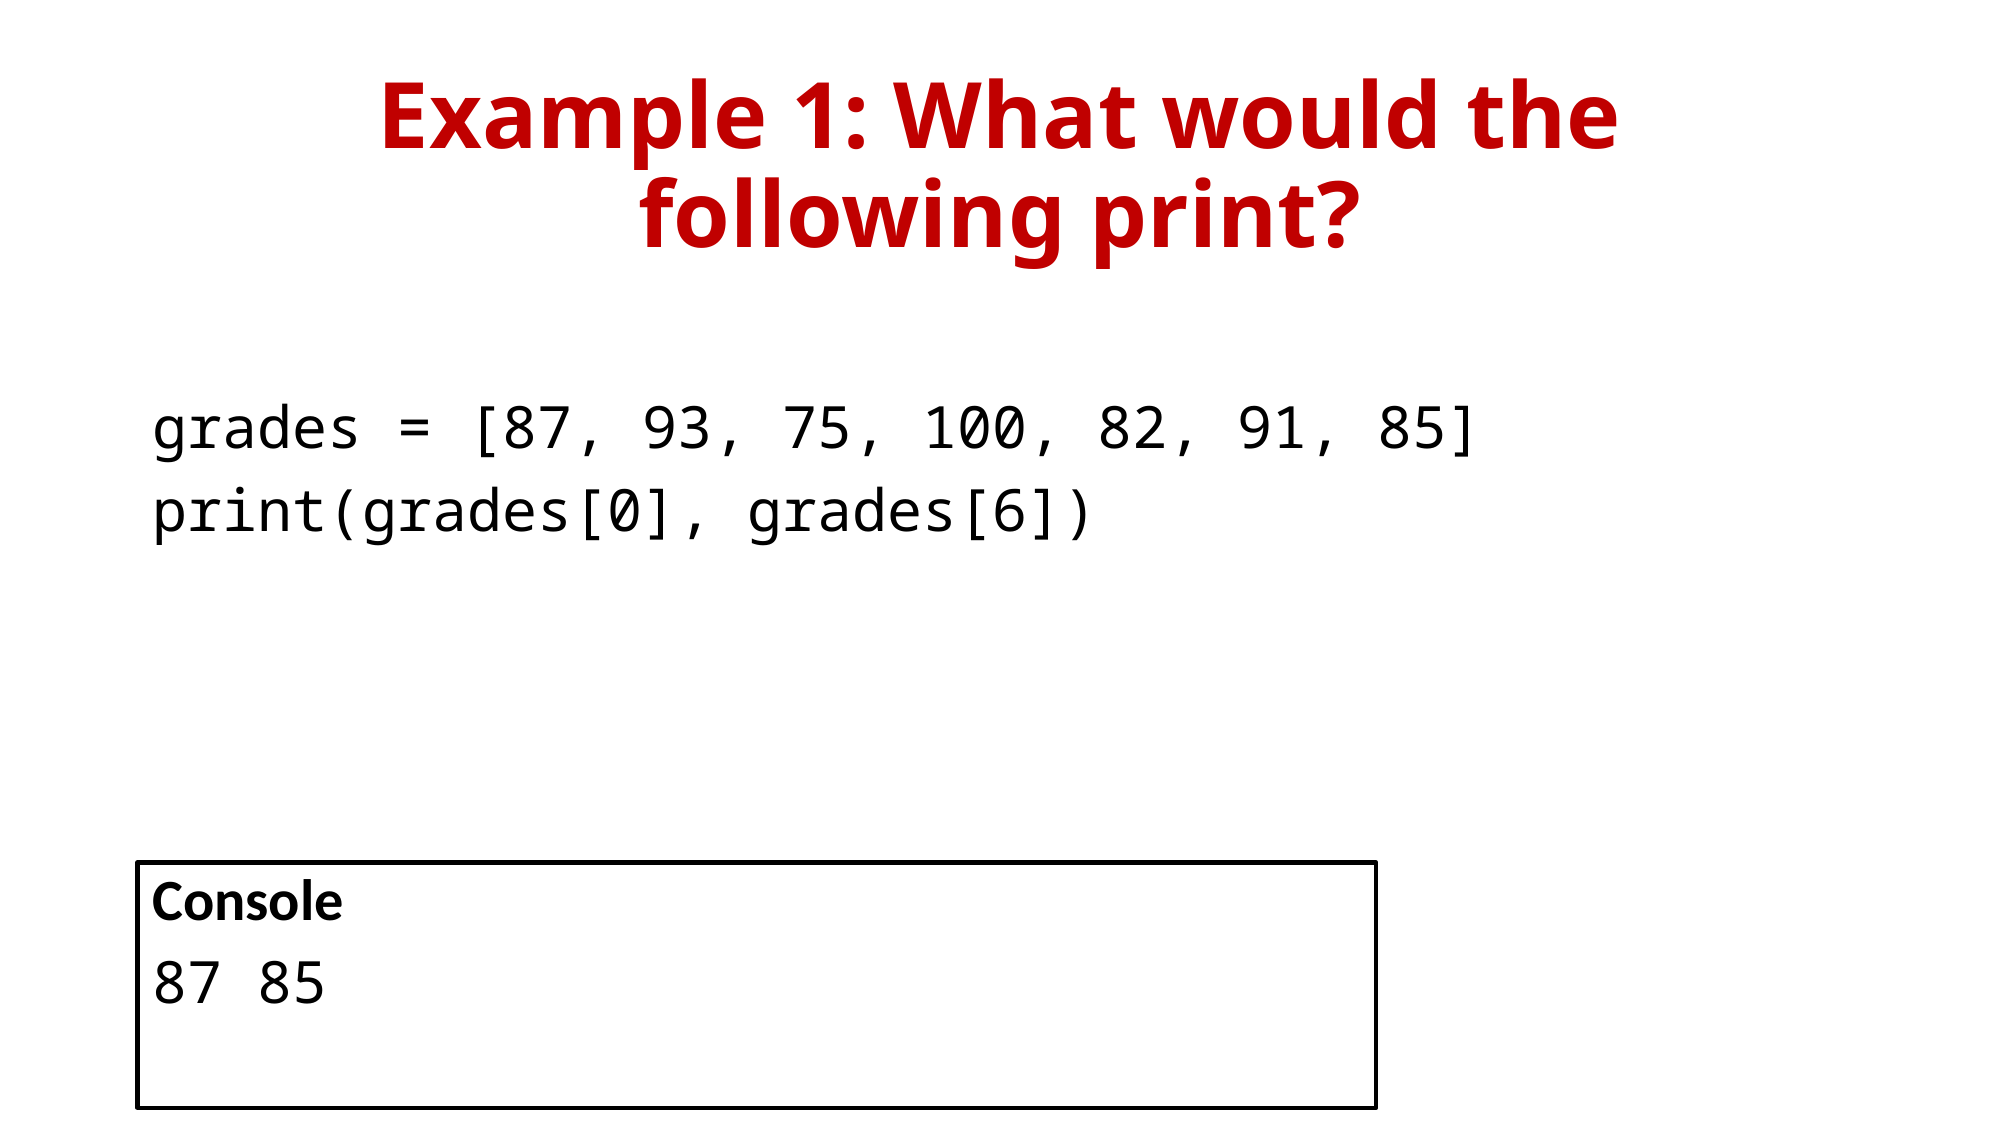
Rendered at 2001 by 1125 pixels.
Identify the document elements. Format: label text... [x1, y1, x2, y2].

list grades = [87, 93, 75, 100, 82, 91, 85] print(grades[0], grades[6]) [137, 299, 1863, 1014]
title Example 1: What would the following print? [137, 59, 1863, 278]
text_box Console 87 85 [137, 862, 1377, 1108]
